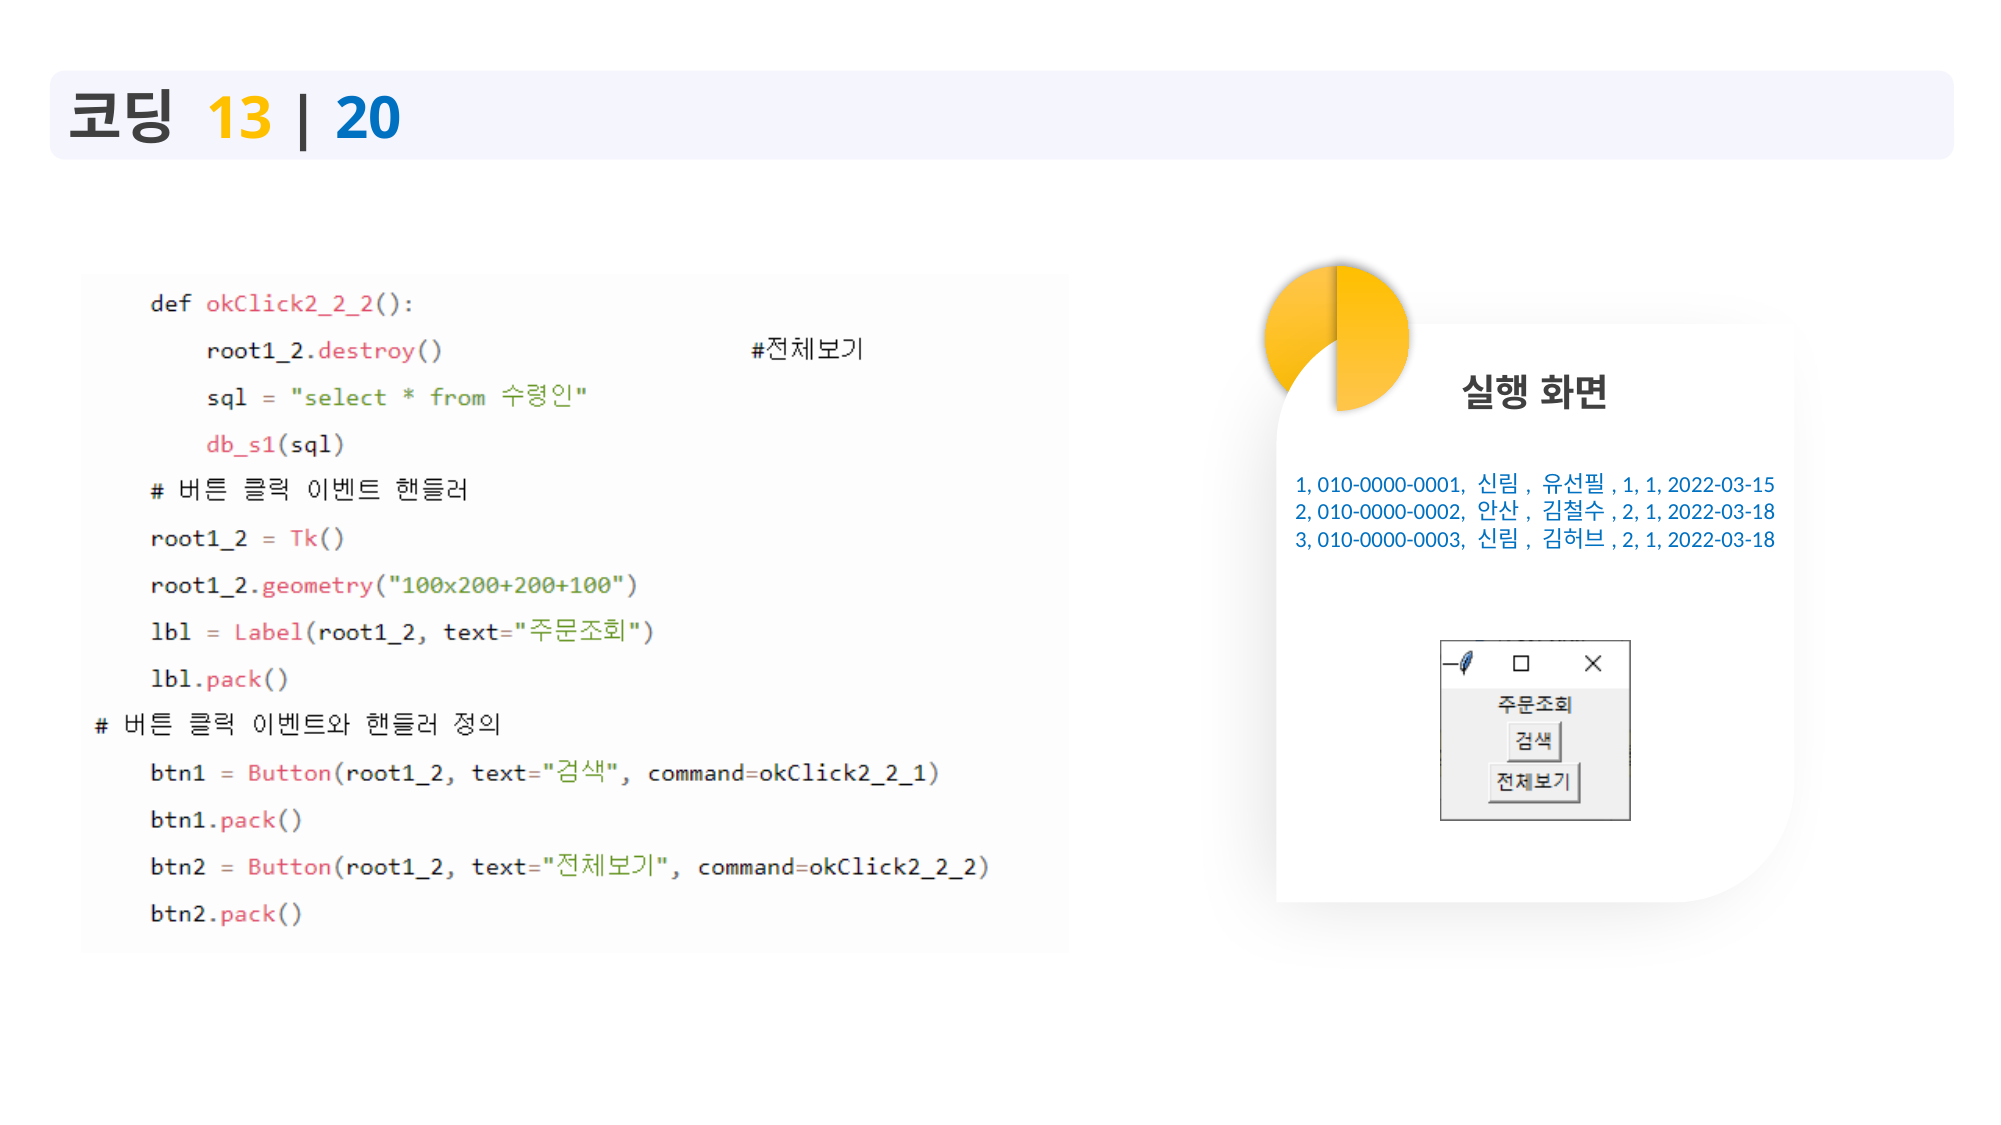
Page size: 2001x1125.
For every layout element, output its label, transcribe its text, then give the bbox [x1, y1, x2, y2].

picture [1440, 640, 1631, 821]
picture [81, 274, 1069, 953]
text_box 코딩 13 | 20 [48, 69, 1956, 161]
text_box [1264, 266, 1793, 900]
